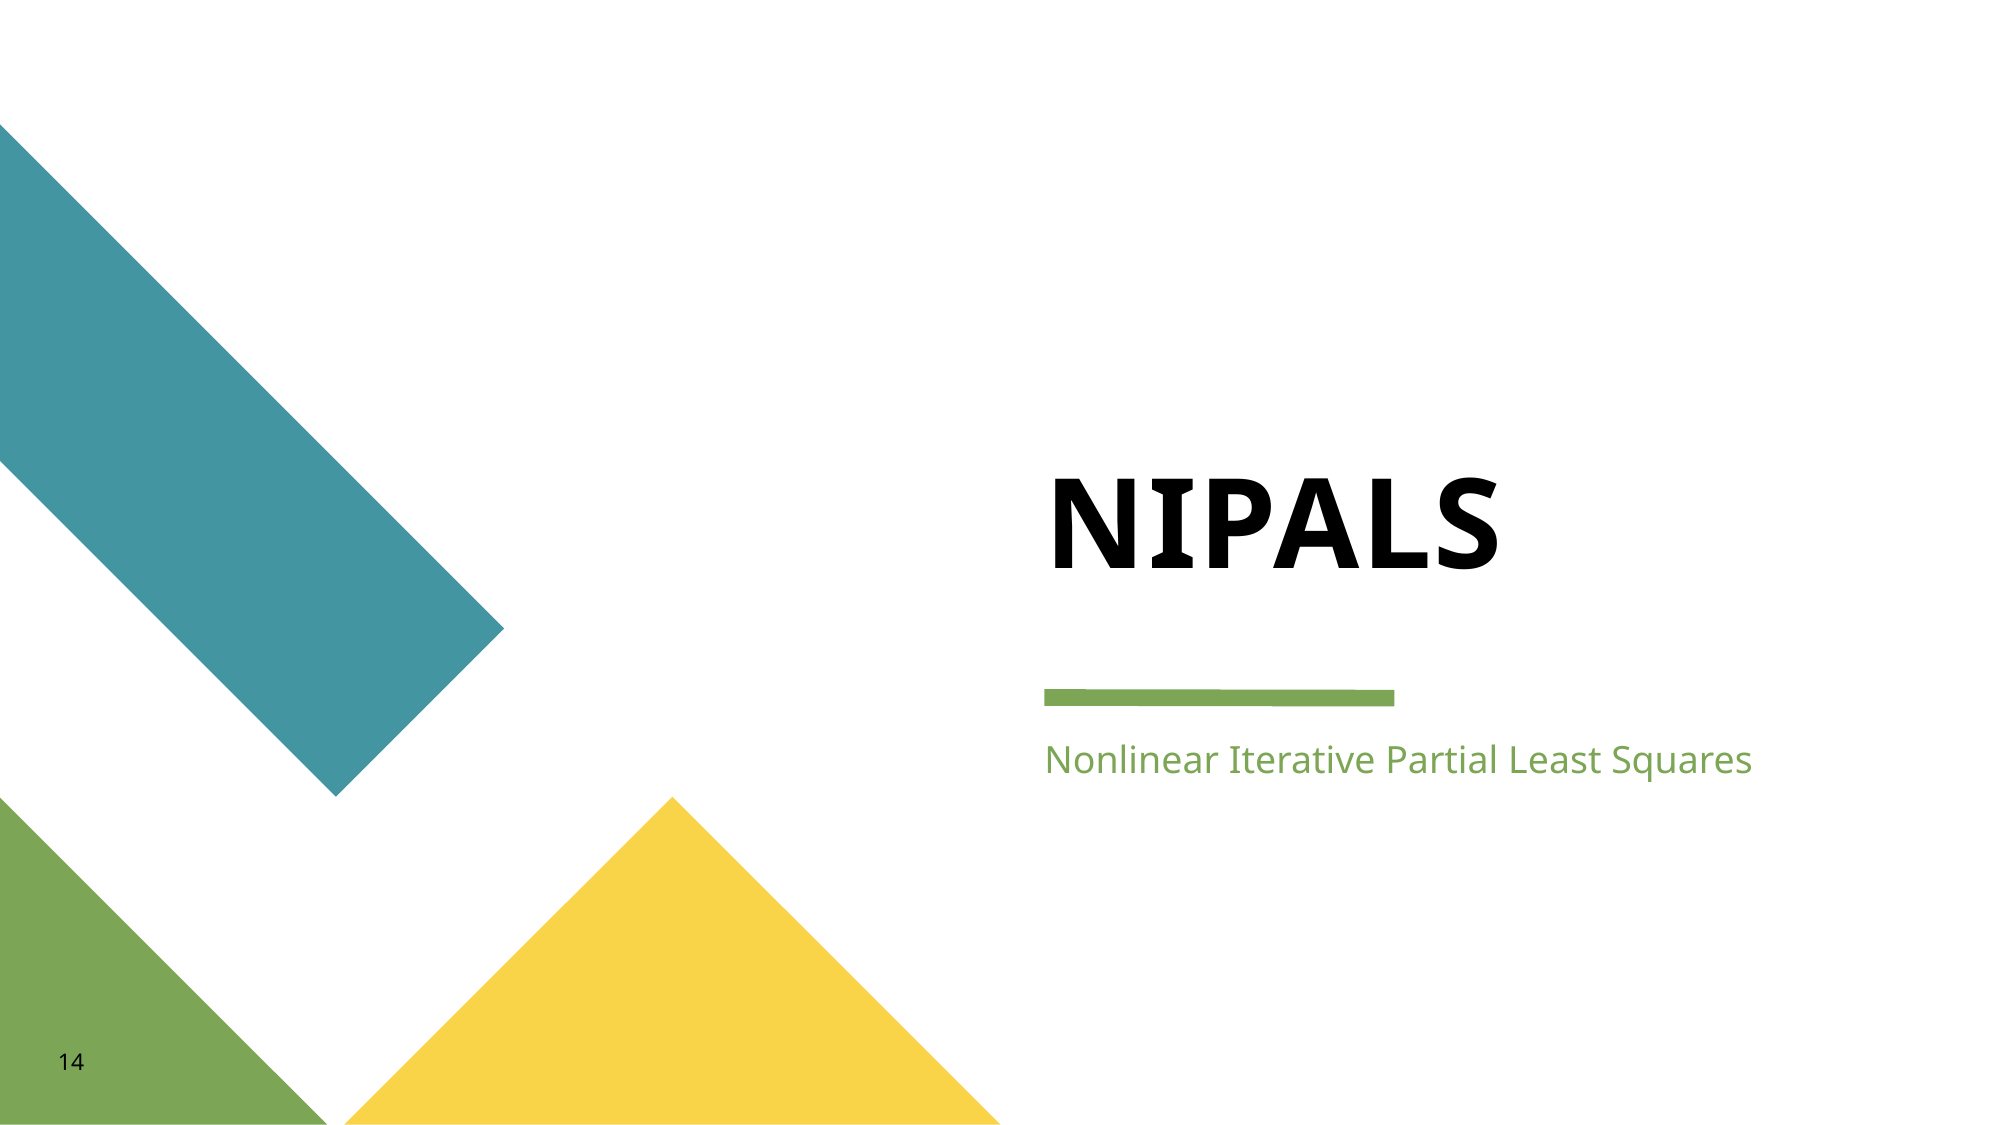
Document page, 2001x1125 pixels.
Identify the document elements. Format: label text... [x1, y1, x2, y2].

title NIPALS [1044, 347, 1946, 596]
list Nonlinear Iterative Partial Least Squares [1044, 740, 1946, 898]
slide_number 14 [57, 1047, 144, 1088]
